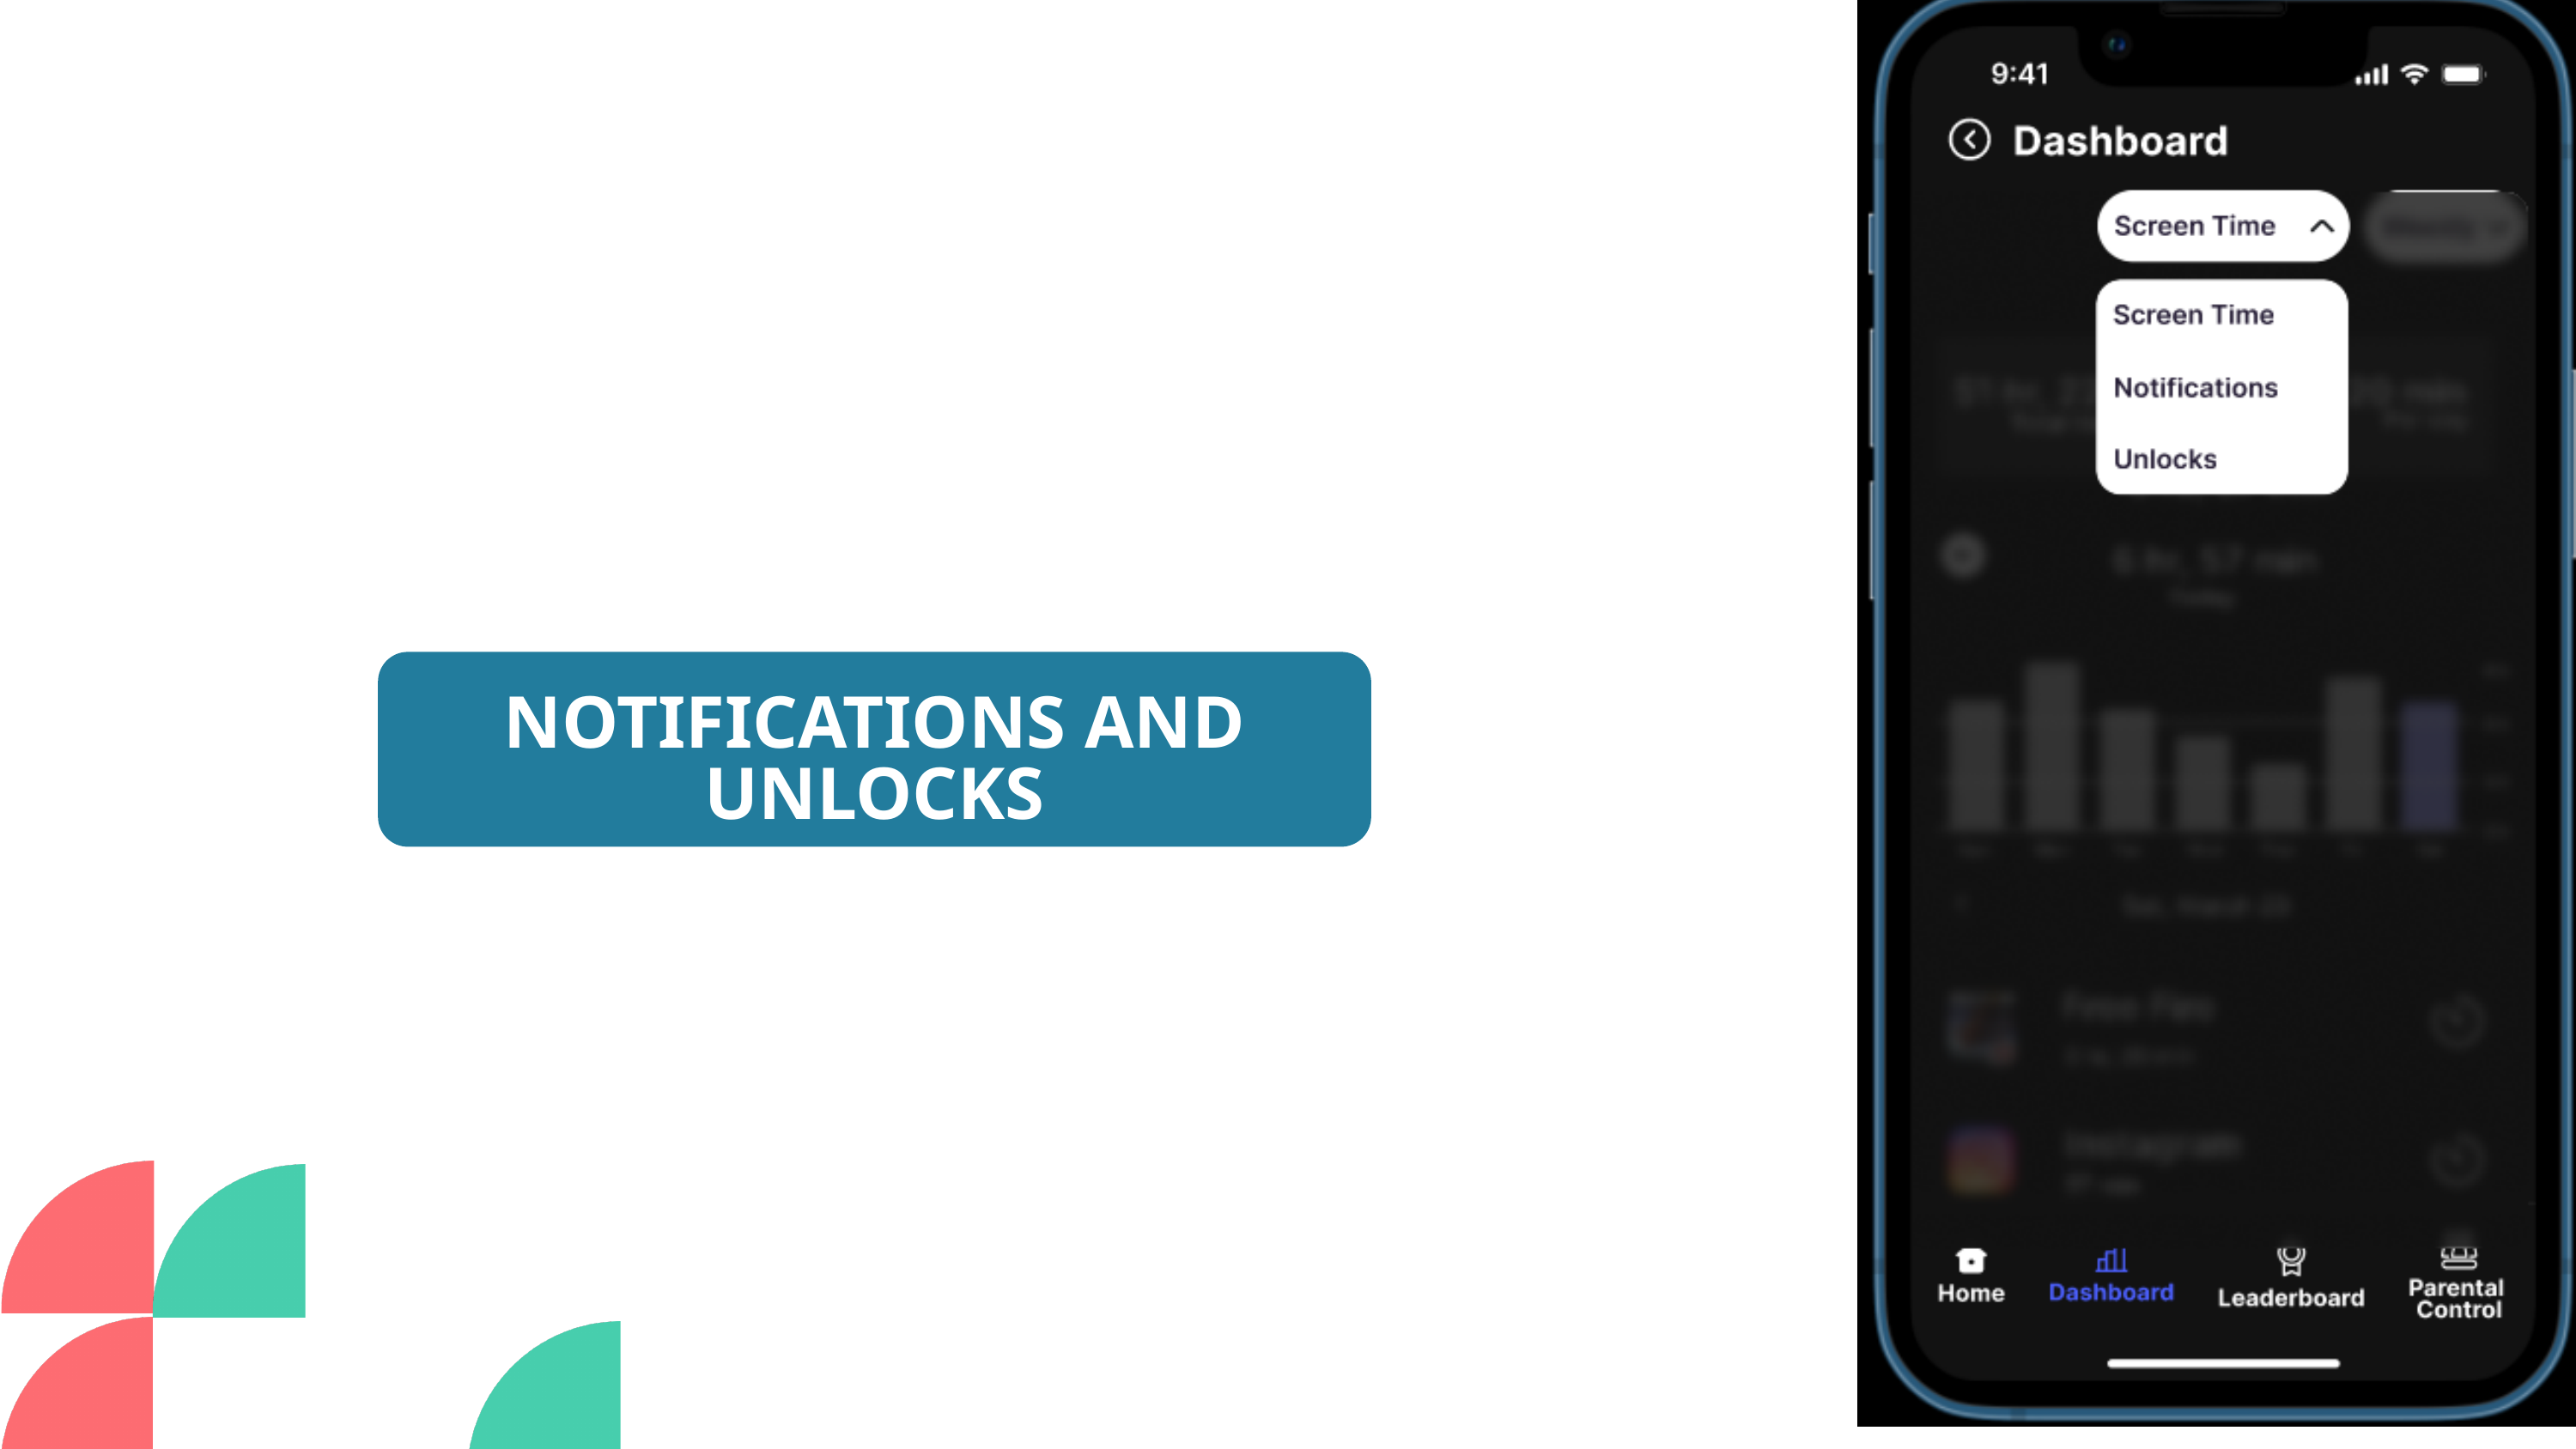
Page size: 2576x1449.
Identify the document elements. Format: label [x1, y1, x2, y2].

text_box [0, 1317, 153, 1449]
text_box [1857, 0, 2576, 1428]
text_box [152, 1164, 306, 1318]
text_box [1, 1161, 155, 1314]
text_box [467, 1321, 621, 1449]
text_box [377, 652, 1372, 847]
